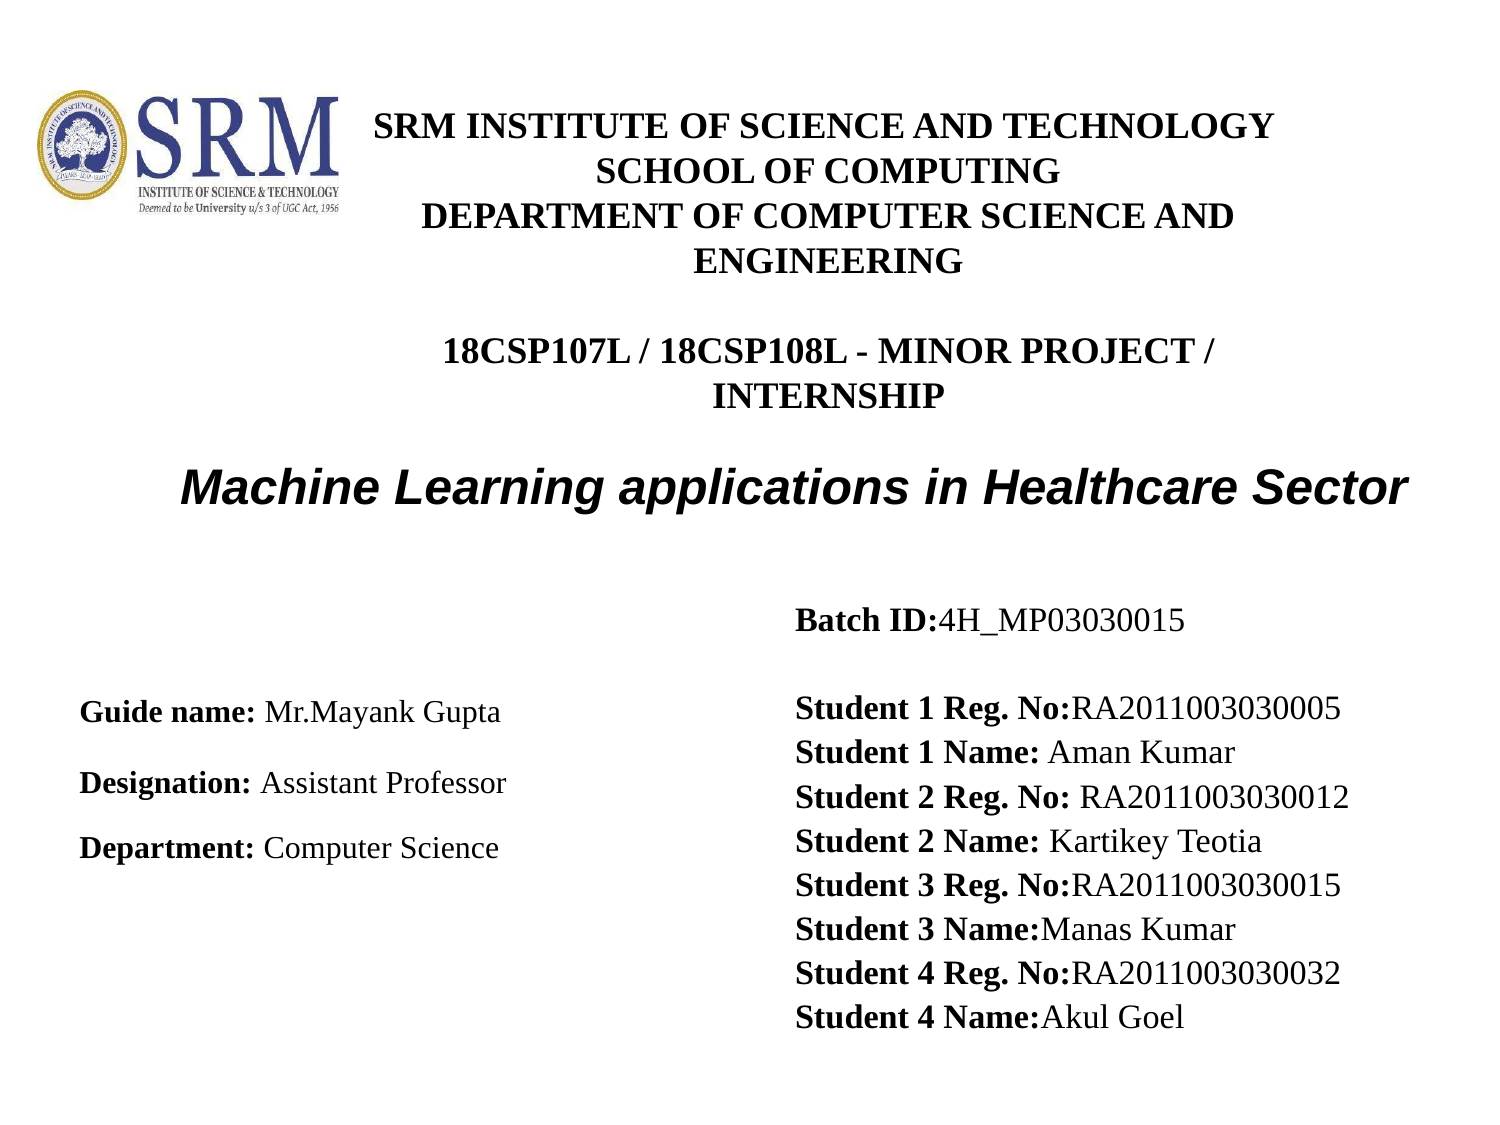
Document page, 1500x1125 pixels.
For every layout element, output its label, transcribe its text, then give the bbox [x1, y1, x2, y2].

title Machine Learning applications in Healthcare Sector [156, 363, 1432, 606]
picture [37, 90, 339, 215]
text_box SRM INSTITUTE OF SCIENCE AND TECHNOLOGY SCHOOL OF COMPUTING DEPARTMENT OF COMPUTER SCIENCE AND ENGINEERING 18CSP107L / 18CSP108L - MINOR PROJECT / INTERNSHIP [322, 93, 1335, 336]
subtitle Batch ID:4H_MP03030015 Student 1 Reg. No:RA2011003030005 Student 1 Name: Aman Kumar Student 2 Reg. No: RA2011003030012 Student 2 Name: Kartikey Teotia Student 3 Reg. No:RA2011003030015 Student 3 Name:Manas Kumar Student 4 Reg. No:RA2011003030032 Student 4 Name:Akul Goel [779, 589, 1500, 1055]
text_box Guide name: Mr.Mayank Gupta Designation: Assistant Professor Department: Computer Science [64, 656, 634, 877]
